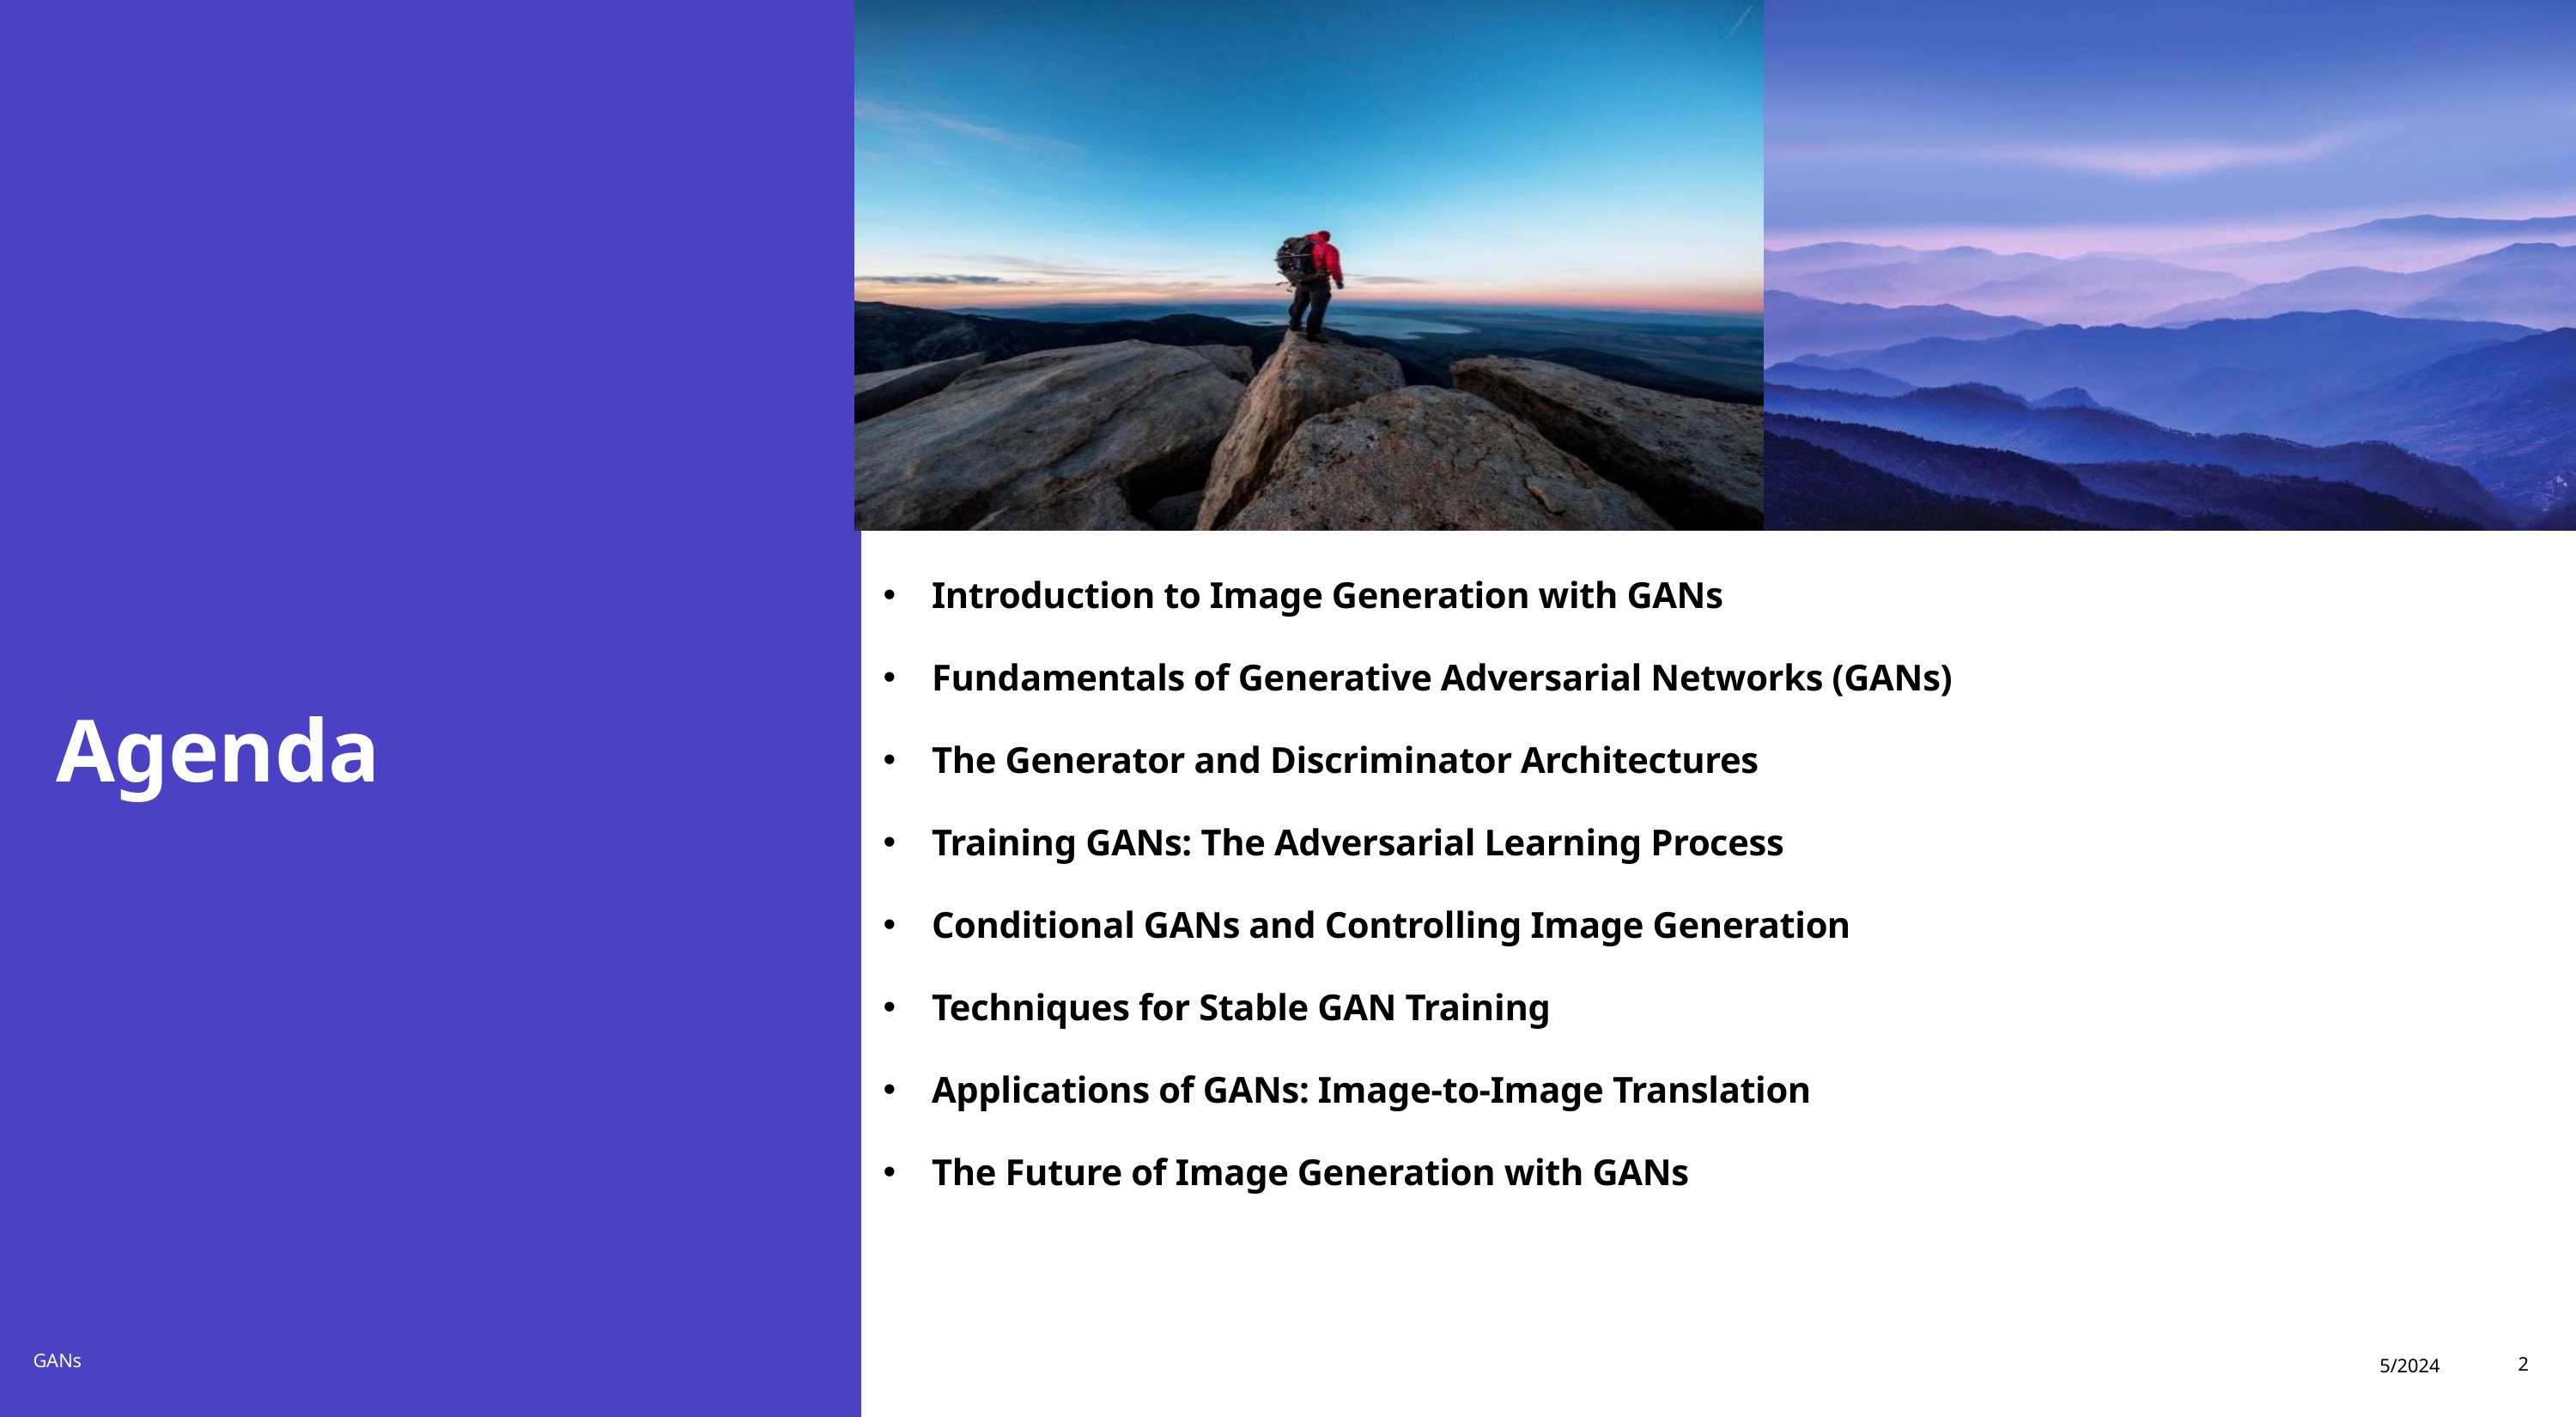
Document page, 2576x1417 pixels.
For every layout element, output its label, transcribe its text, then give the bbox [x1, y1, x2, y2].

list Introduction to Image Generation with GANs Fundamentals of Generative Adversarial Networks (GANs) The Generator and Discriminator Architectures Training GANs: The Adversarial Learning Process Conditional GANs and Controlling Image Generation Techniques for Stable GAN Training Applications of GANs: Image-to-Image Translation The Future of Image Generation with GANs [870, 544, 2453, 1310]
slide_number 2 [2452, 1339, 2543, 1391]
footer GANs [20, 1335, 549, 1386]
slide_number 5/2024 [1839, 1339, 2452, 1391]
picture [854, 0, 2576, 531]
title Agenda [43, 79, 495, 807]
